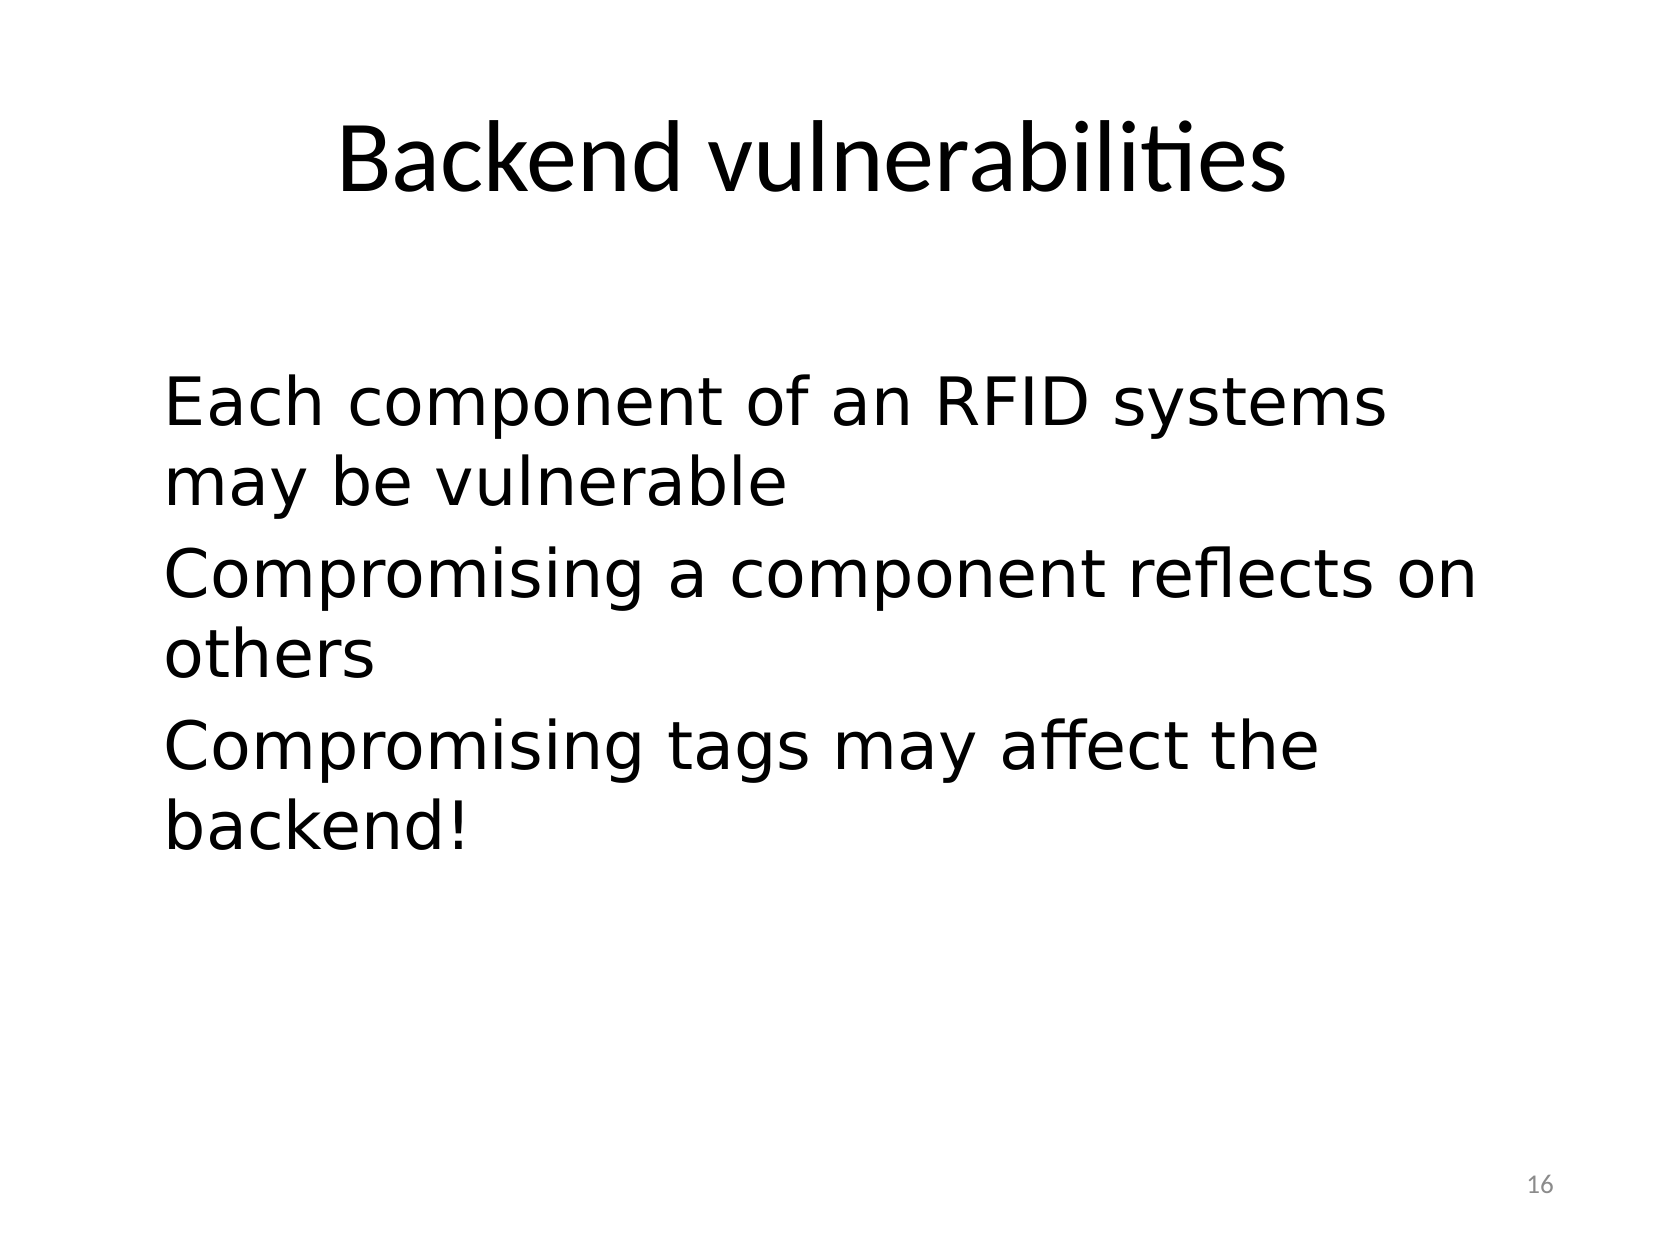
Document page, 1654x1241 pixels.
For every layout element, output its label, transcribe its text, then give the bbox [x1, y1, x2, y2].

list Each component of an RFID systems may be vulnerable Compromising a component reflects on others Compromising tags may affect the backend! [76, 350, 1530, 1073]
title Backend vulnerabilities [118, 38, 1507, 263]
slide_number 16 [1184, 1149, 1571, 1216]
